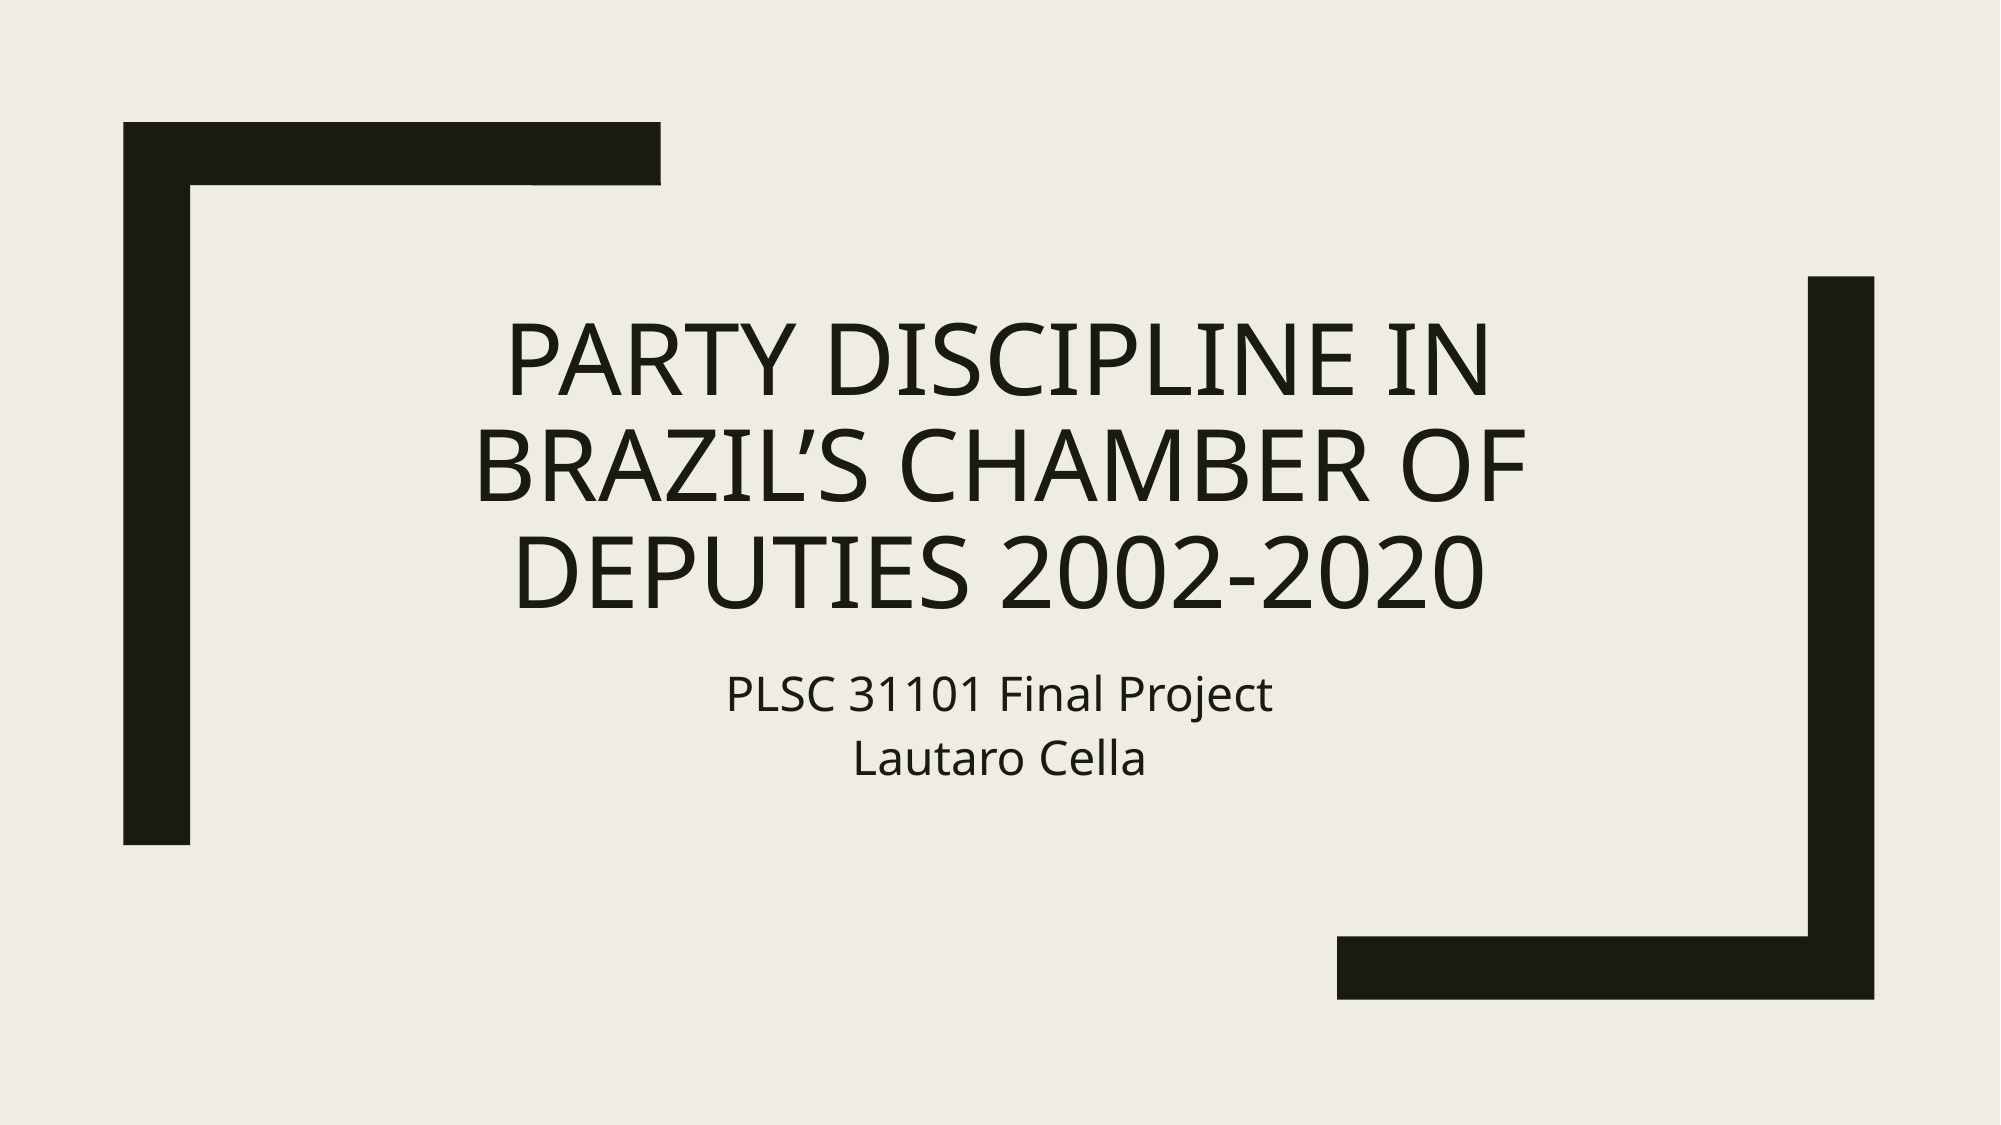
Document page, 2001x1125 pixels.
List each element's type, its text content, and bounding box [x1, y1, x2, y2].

title Party discipline in brazil’s chamber of deputies 2002-2020 [314, 293, 1686, 638]
subtitle PLSC 31101 Final Project Lautaro Cella [439, 649, 1561, 828]
